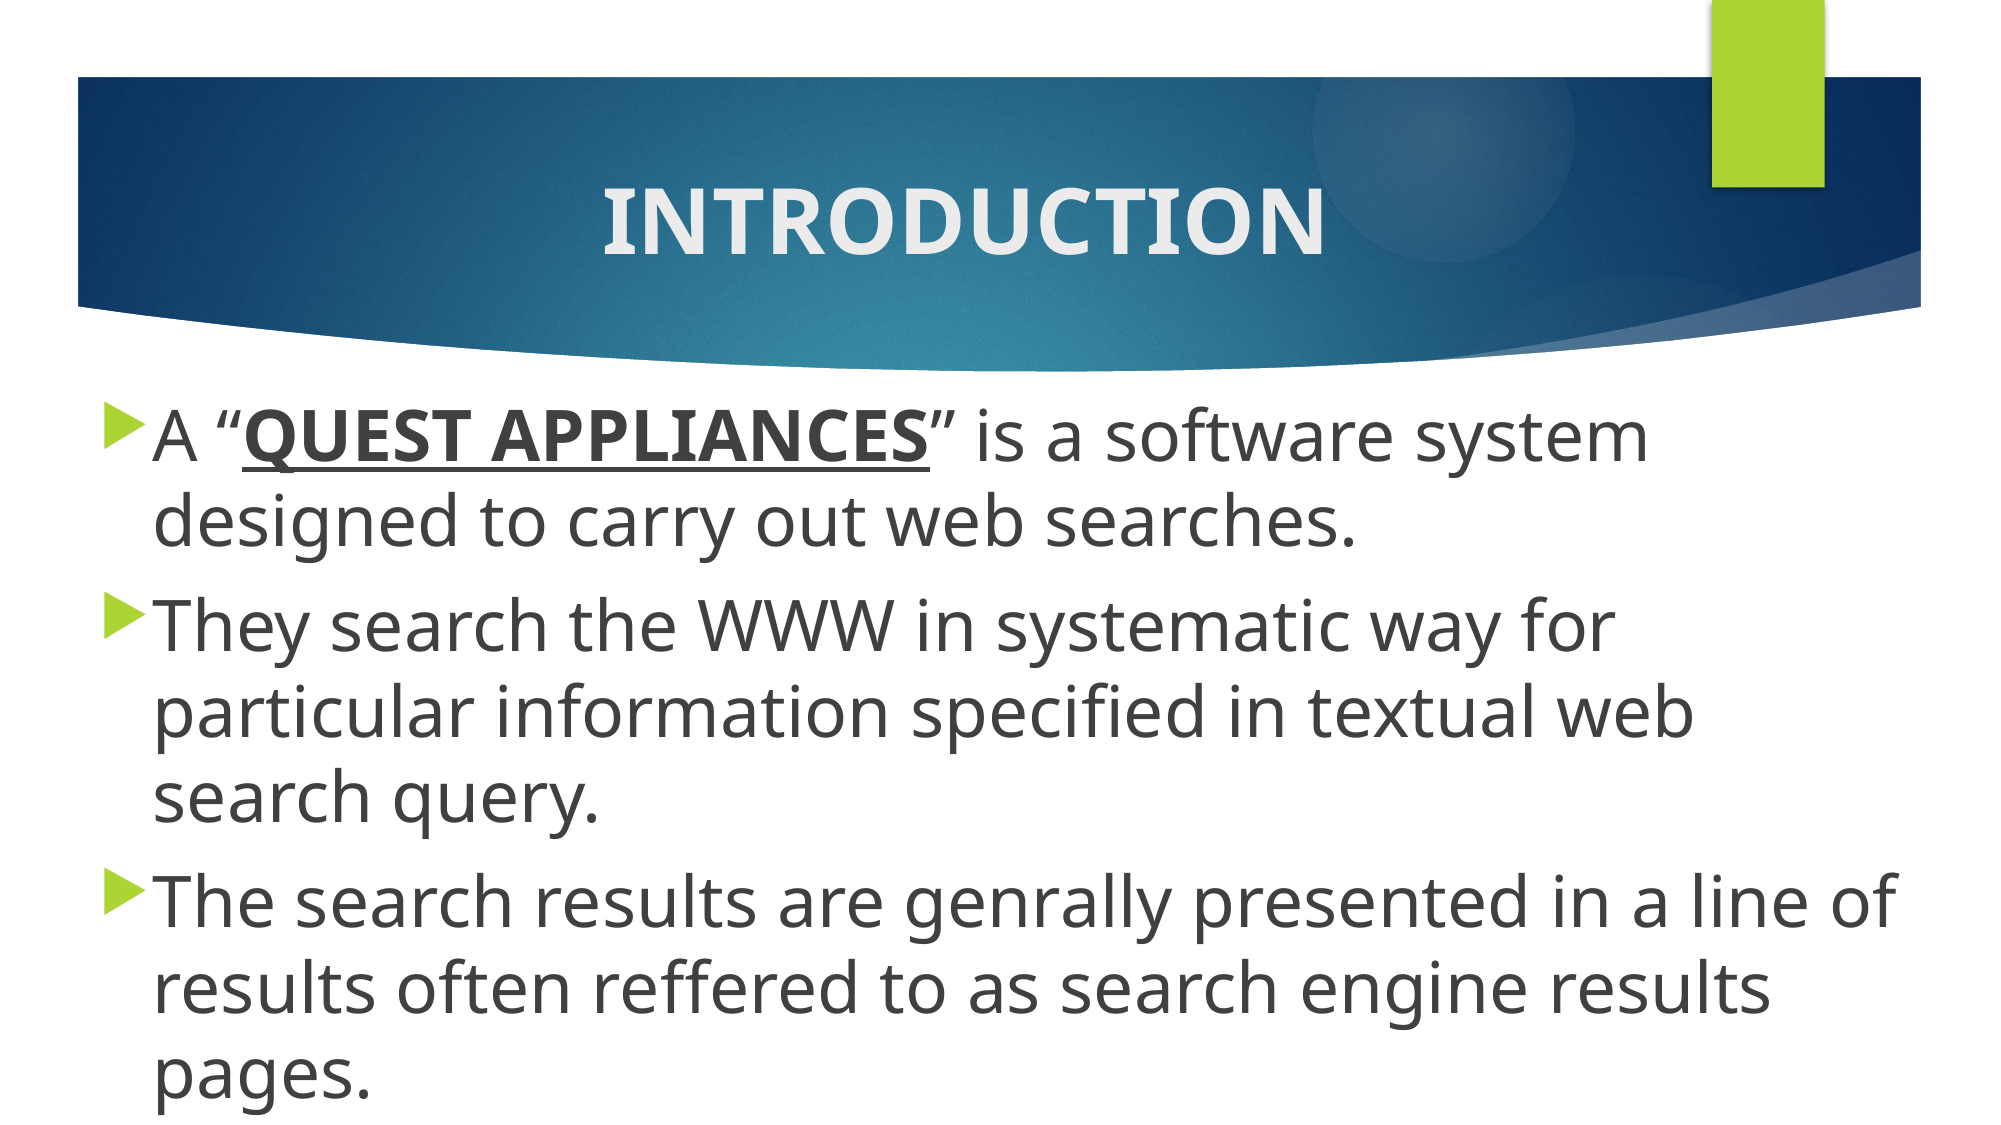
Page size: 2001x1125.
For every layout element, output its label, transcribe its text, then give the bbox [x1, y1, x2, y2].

list A “QUEST APPLIANCES” is a software system designed to carry out web searches. They search the WWW in systematic way for particular information specified in textual web search query. The search results are genrally presented in a line of results often reffered to as search engine results pages. [84, 382, 1922, 1125]
title INTRODUCTION [189, 159, 1627, 276]
